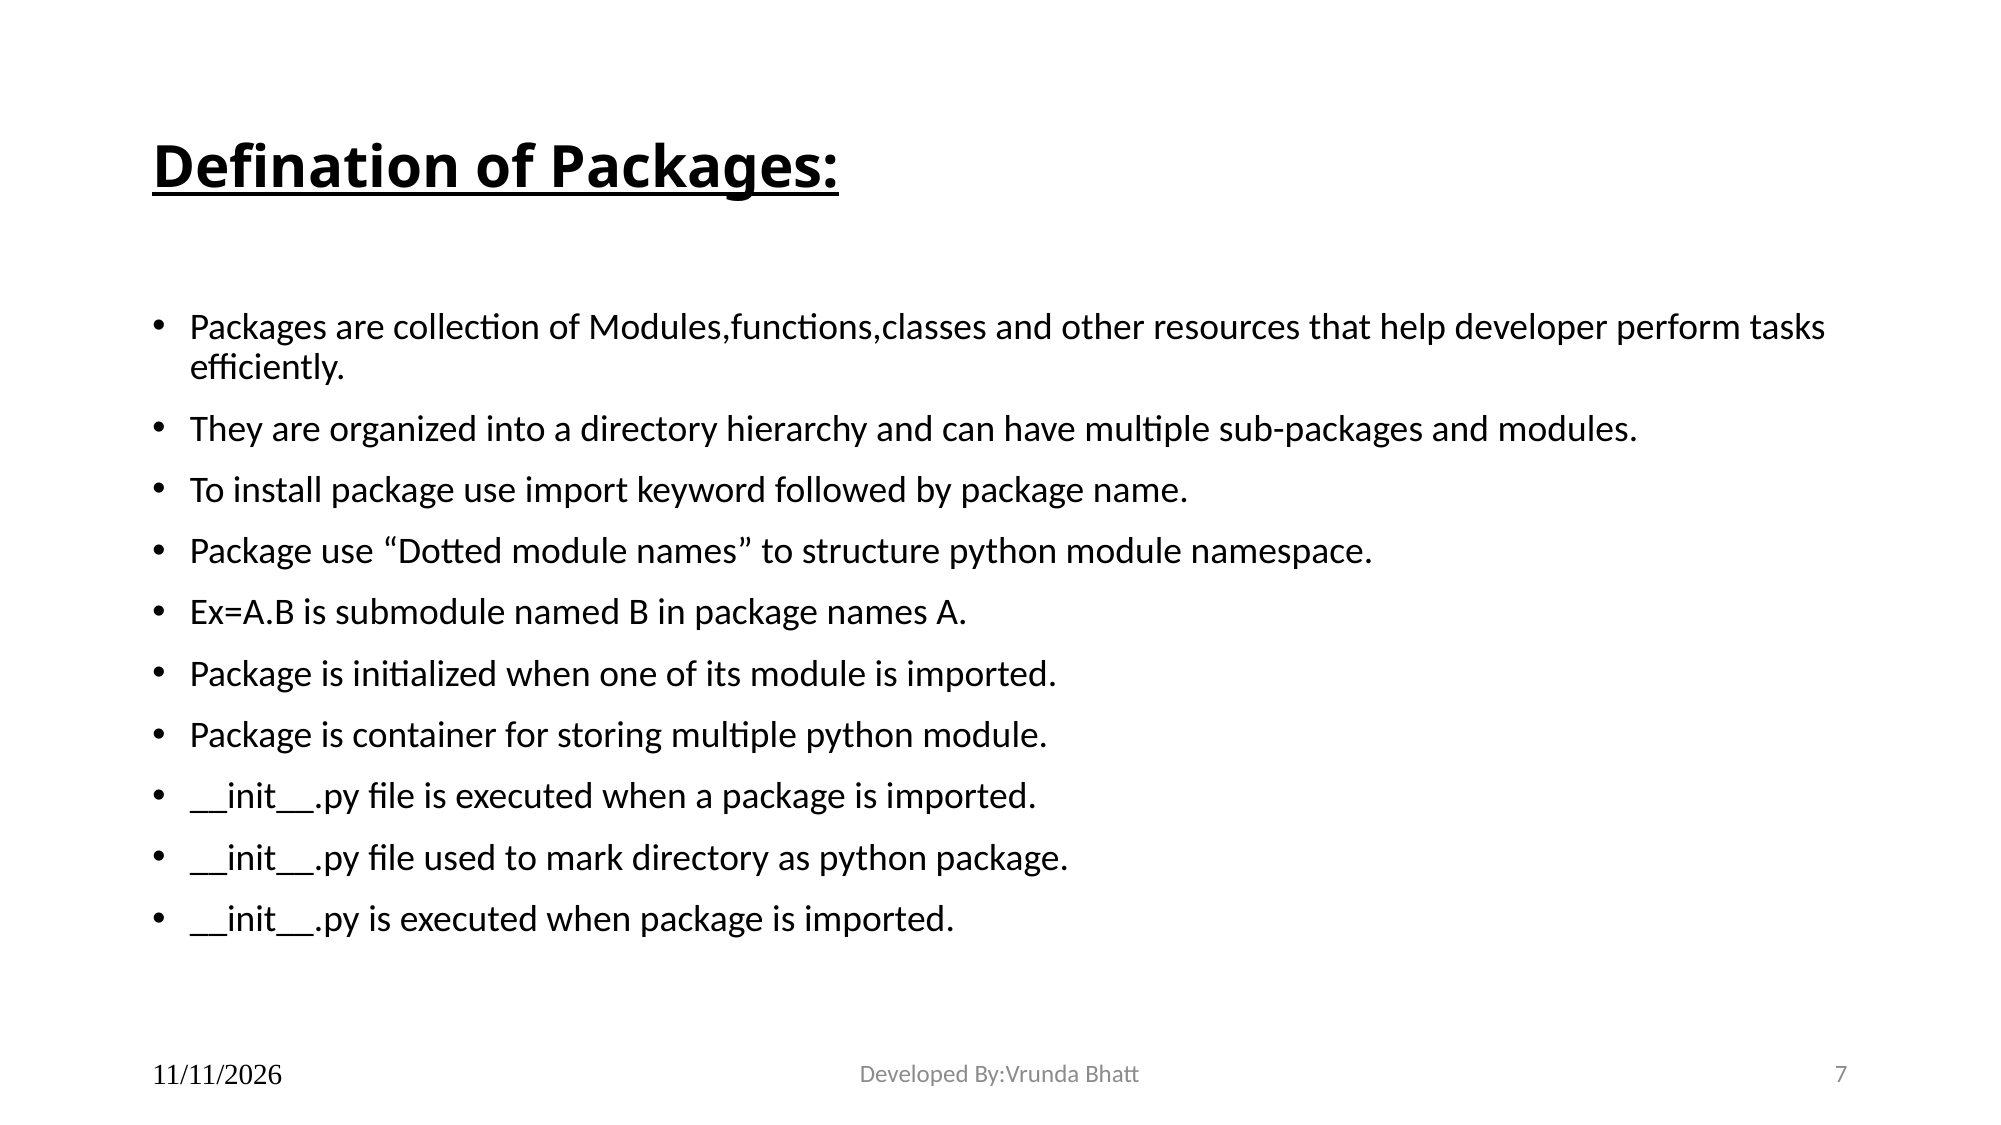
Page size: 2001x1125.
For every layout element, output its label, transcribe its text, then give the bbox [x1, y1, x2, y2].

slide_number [137, 1042, 588, 1103]
footer Developed By:Vrunda Bhatt [662, 1042, 1338, 1103]
list Packages are collection of Modules,functions,classes and other resources that help developer perform tasks efficiently. They are organized into a directory hierarchy and can have multiple sub-packages and modules. To install package use import keyword followed by package name. Package use “Dotted module names” to structure python module namespace. Ex=A.B is submodule named B in package names A. Package is initialized when one of its module is imported. Package is container for storing multiple python module. __init__.py file is executed when a package is imported. __init__.py file used to mark directory as python package. __init__.py is executed when package is imported. [137, 299, 1863, 1014]
title Defination of Packages: [137, 59, 1863, 278]
slide_number 7 [1412, 1042, 1863, 1103]
